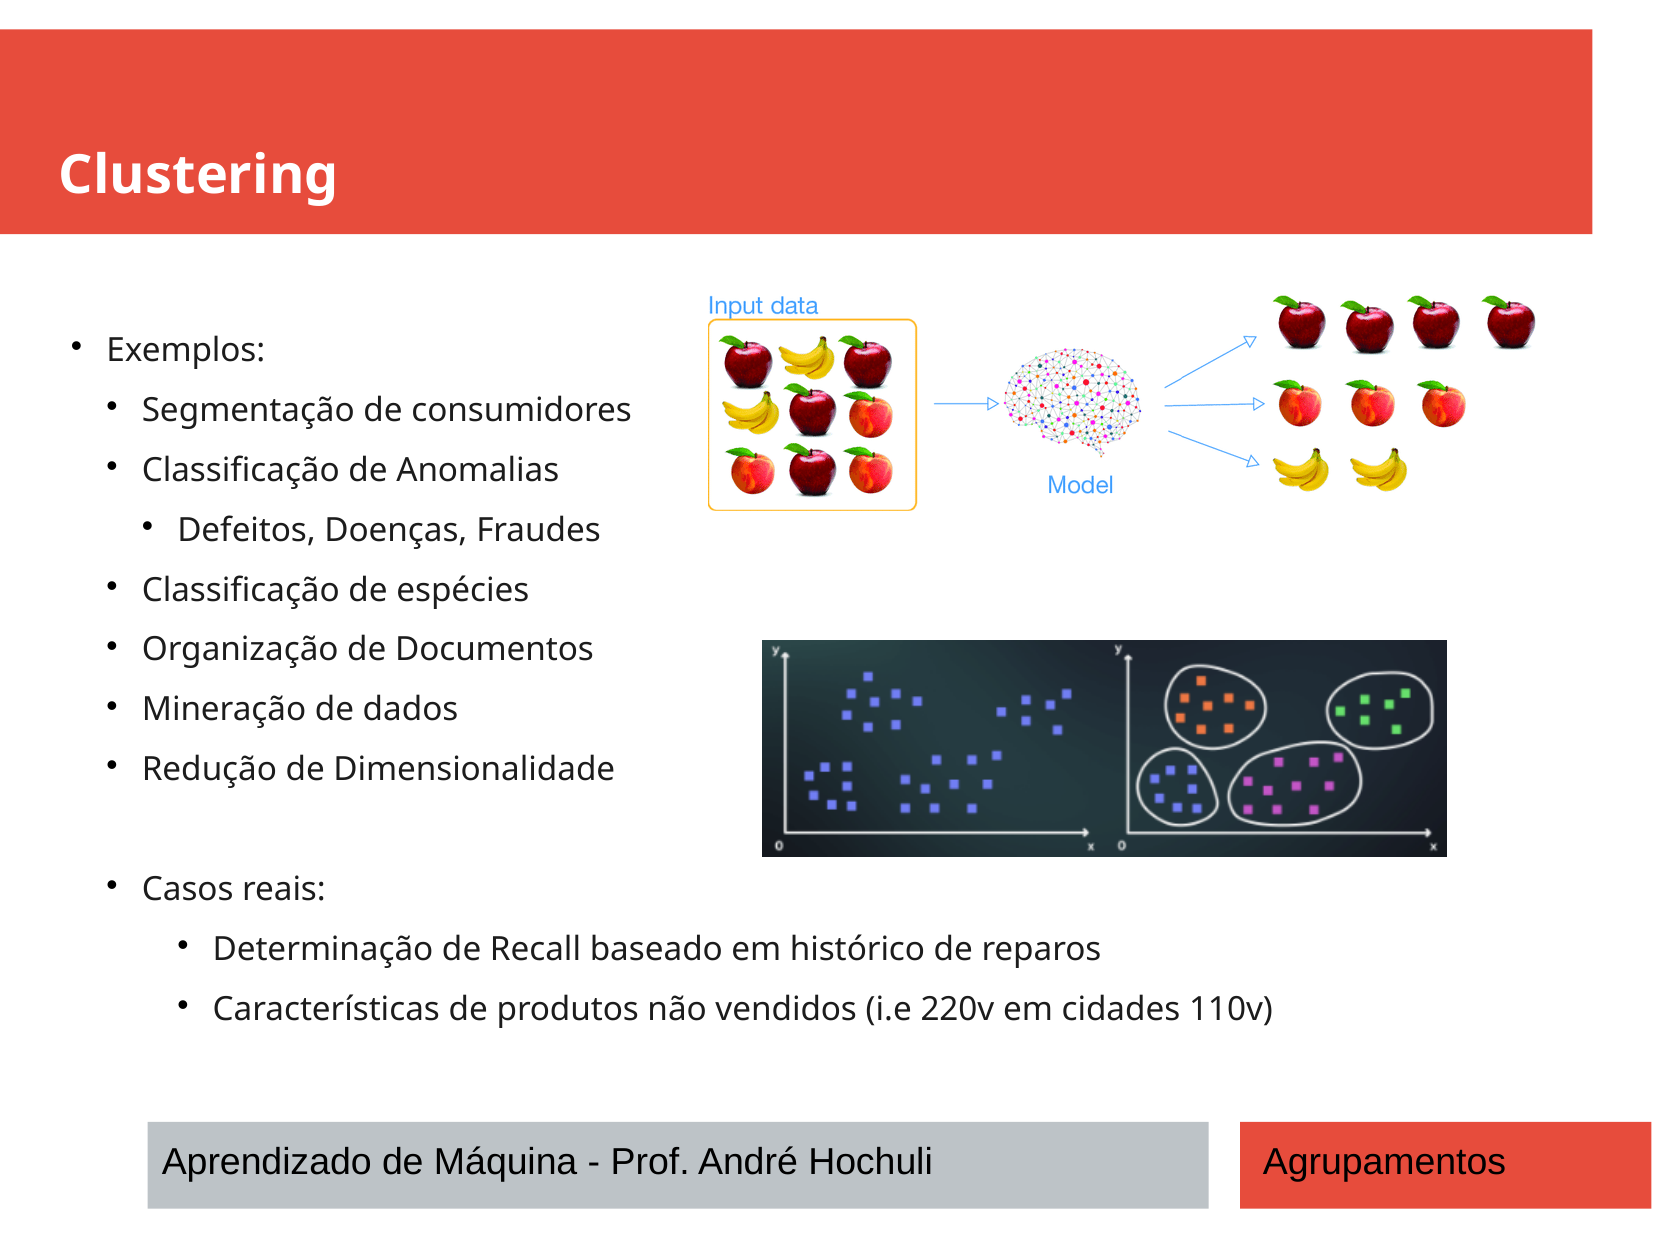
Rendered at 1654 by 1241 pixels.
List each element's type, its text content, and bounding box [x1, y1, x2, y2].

text_box Agrupamentos [1248, 1129, 1621, 1188]
text_box Clustering [58, 58, 1593, 205]
text_box Exemplos: Segmentação de consumidores Classificação de Anomalias Defeitos, Doenças, Fraudes Classificação de espécies Organização de Documentos Mineração de dados Redução de Dimensionalidade Casos reais: Determinação de Recall baseado em histórico de reparos Características de produtos não vendidos (i.e 220v em cidades 110v) [56, 250, 1594, 1130]
picture [708, 282, 1536, 511]
picture [762, 640, 1447, 857]
text_box Aprendizado de Máquina - Prof. André Hochuli [147, 1130, 1203, 1188]
